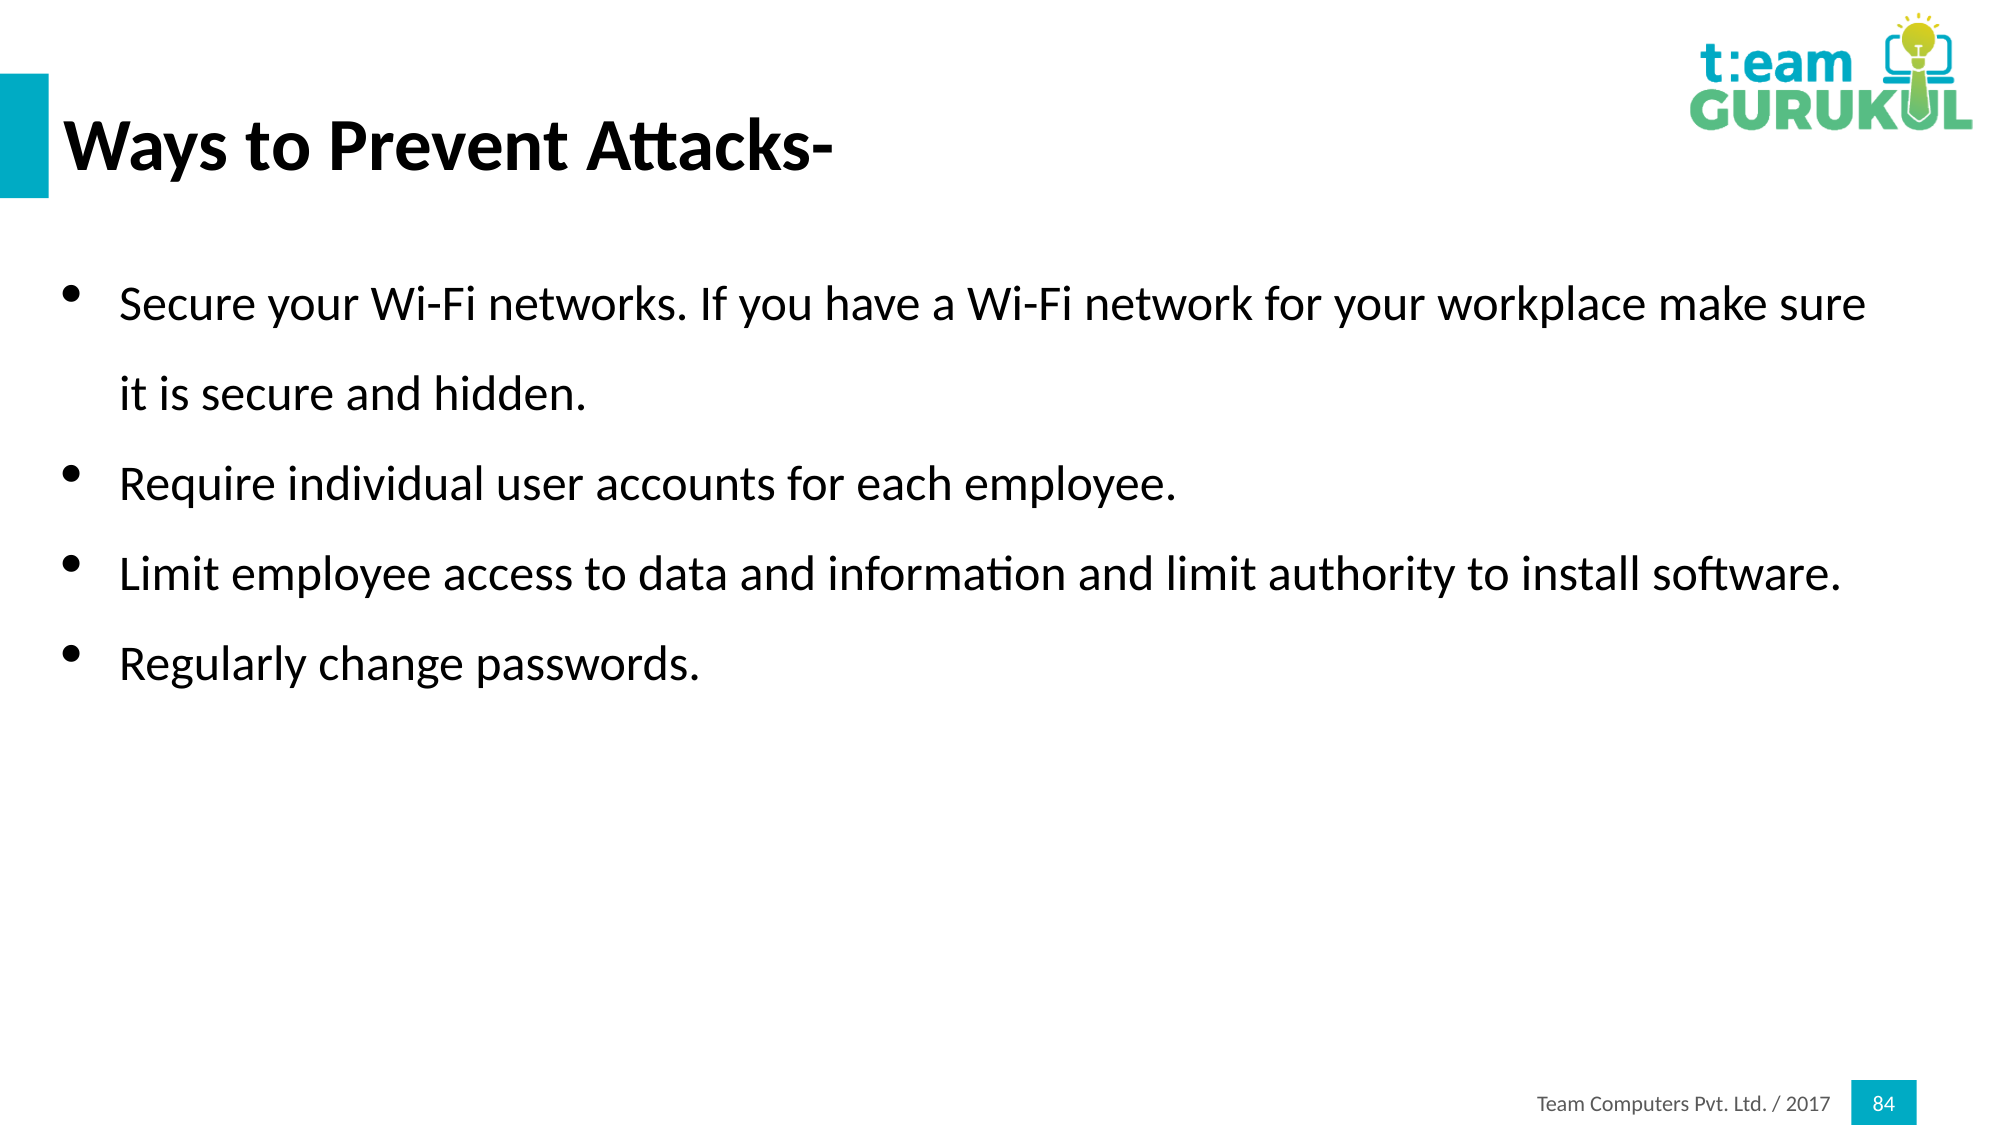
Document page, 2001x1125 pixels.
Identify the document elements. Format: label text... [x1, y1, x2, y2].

picture [1661, 0, 2001, 157]
text_box Secure your Wi-Fi networks. If you have a Wi-Fi network for your workplace make sure it is secure and hidden. Require individual user accounts for each employee. Limit employee access to data and information and limit authority to install software. Regularly change passwords. [48, 232, 1894, 698]
title Ways to Prevent Attacks- [48, 48, 1912, 233]
